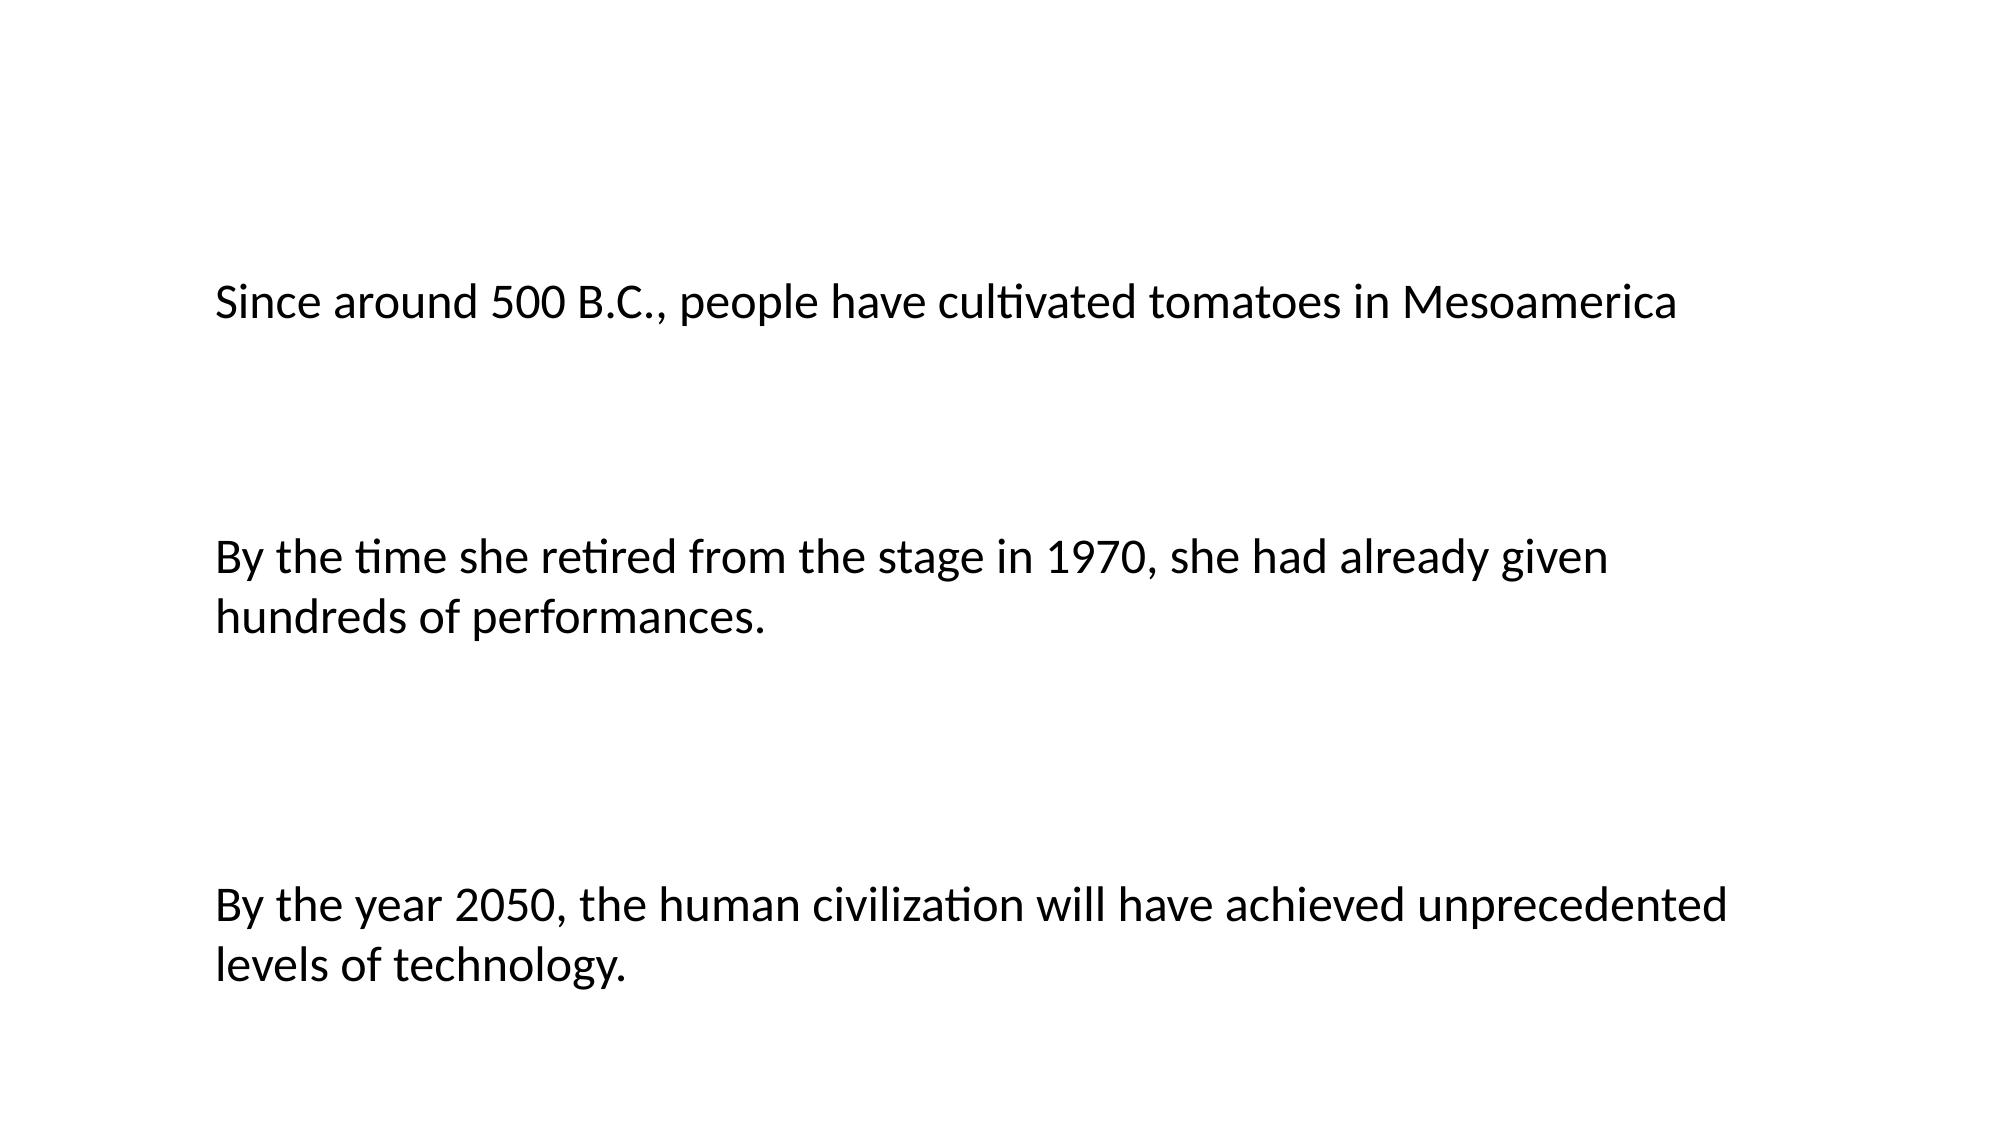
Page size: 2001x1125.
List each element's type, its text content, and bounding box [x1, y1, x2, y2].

text_box By the year 2050, the human civilization will have achieved unprecedented levels of technology. [200, 864, 1800, 999]
text_box Since around 500 B.C., people have cultivated tomatoes in Mesoamerica [200, 260, 1800, 336]
text_box By the time she retired from the stage in 1970, she had already given hundreds of performances. [200, 516, 1767, 651]
